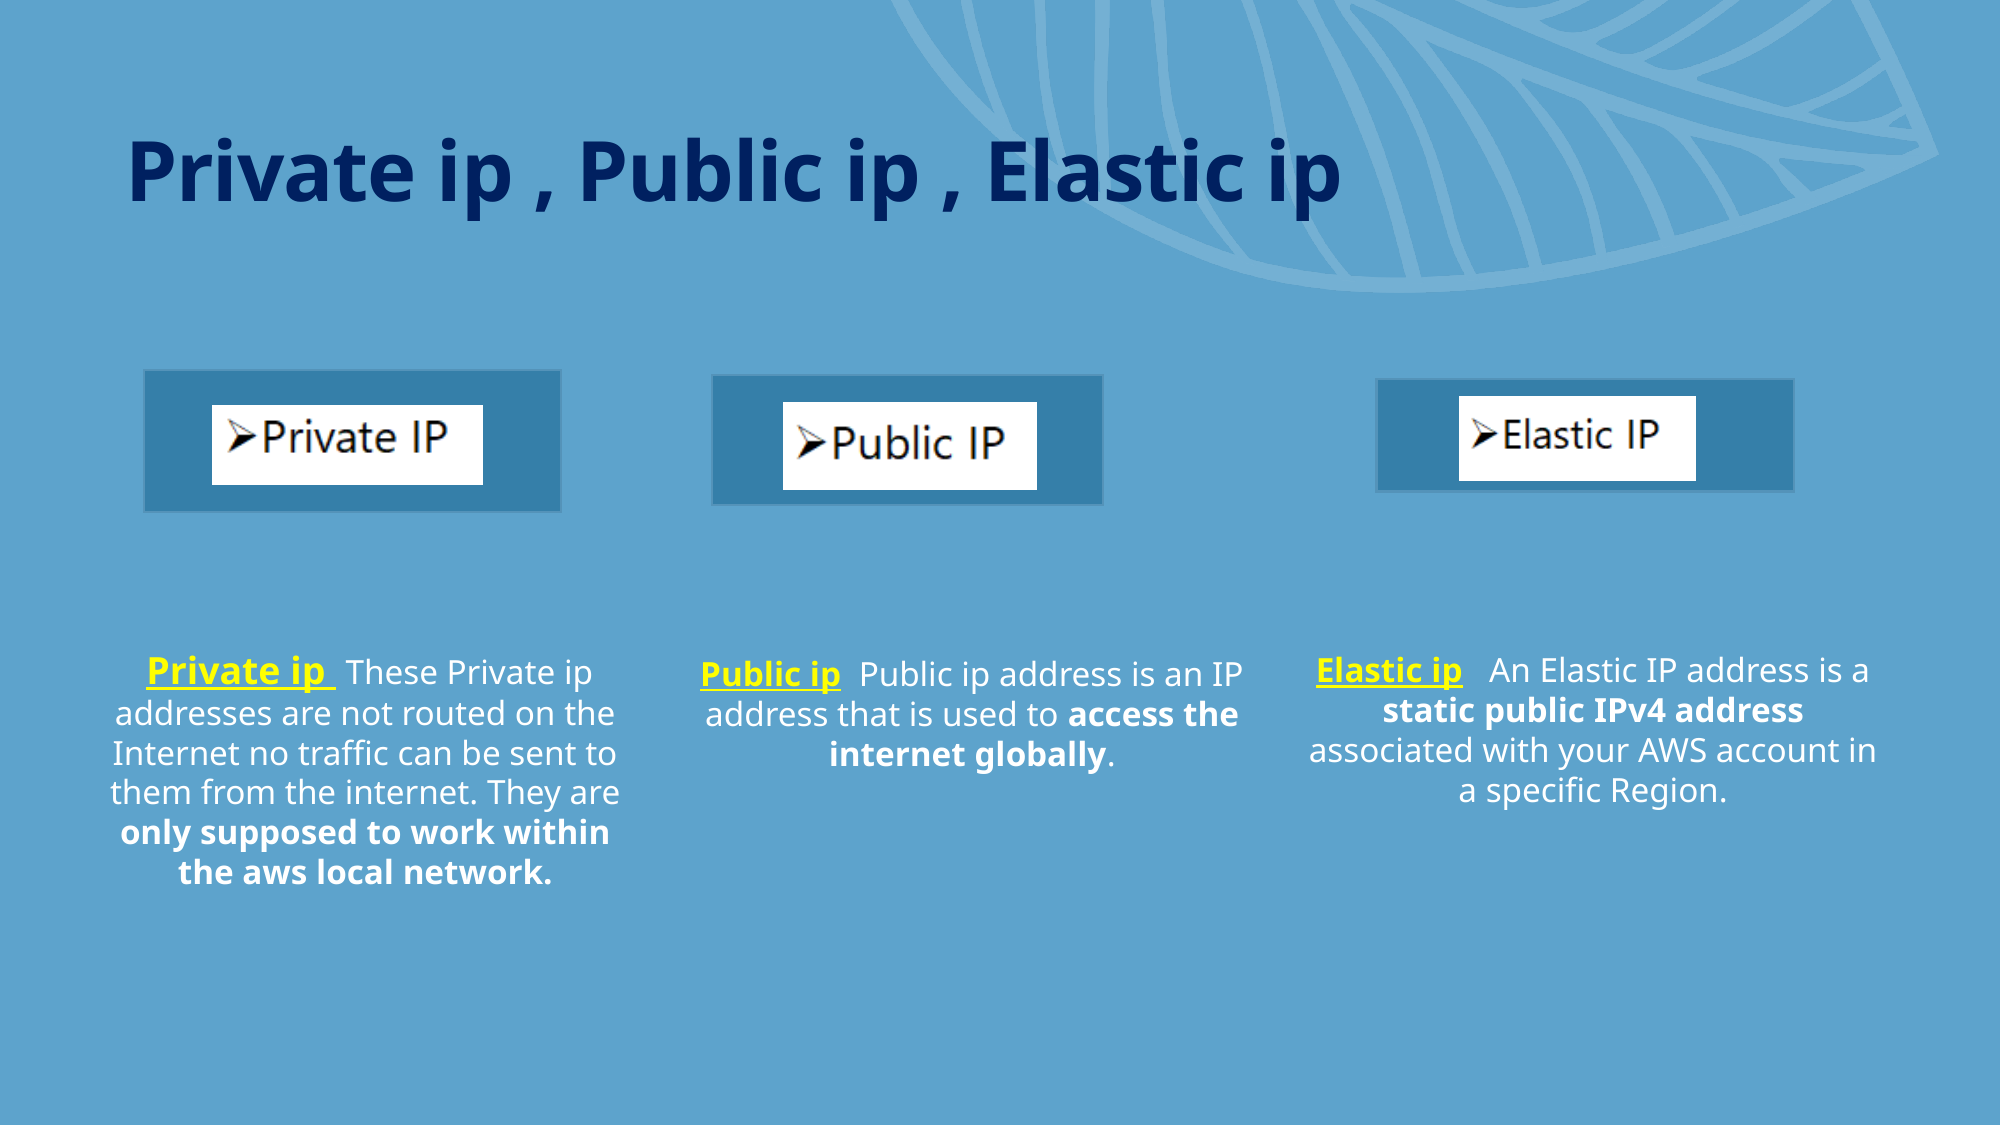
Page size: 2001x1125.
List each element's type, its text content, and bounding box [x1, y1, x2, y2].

title Private ip , Public ip , Elastic ip [125, 117, 1875, 219]
picture [1459, 396, 1696, 481]
picture [212, 405, 483, 485]
picture [888, 0, 1941, 293]
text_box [91, 273, 1907, 1050]
picture [783, 402, 1037, 490]
